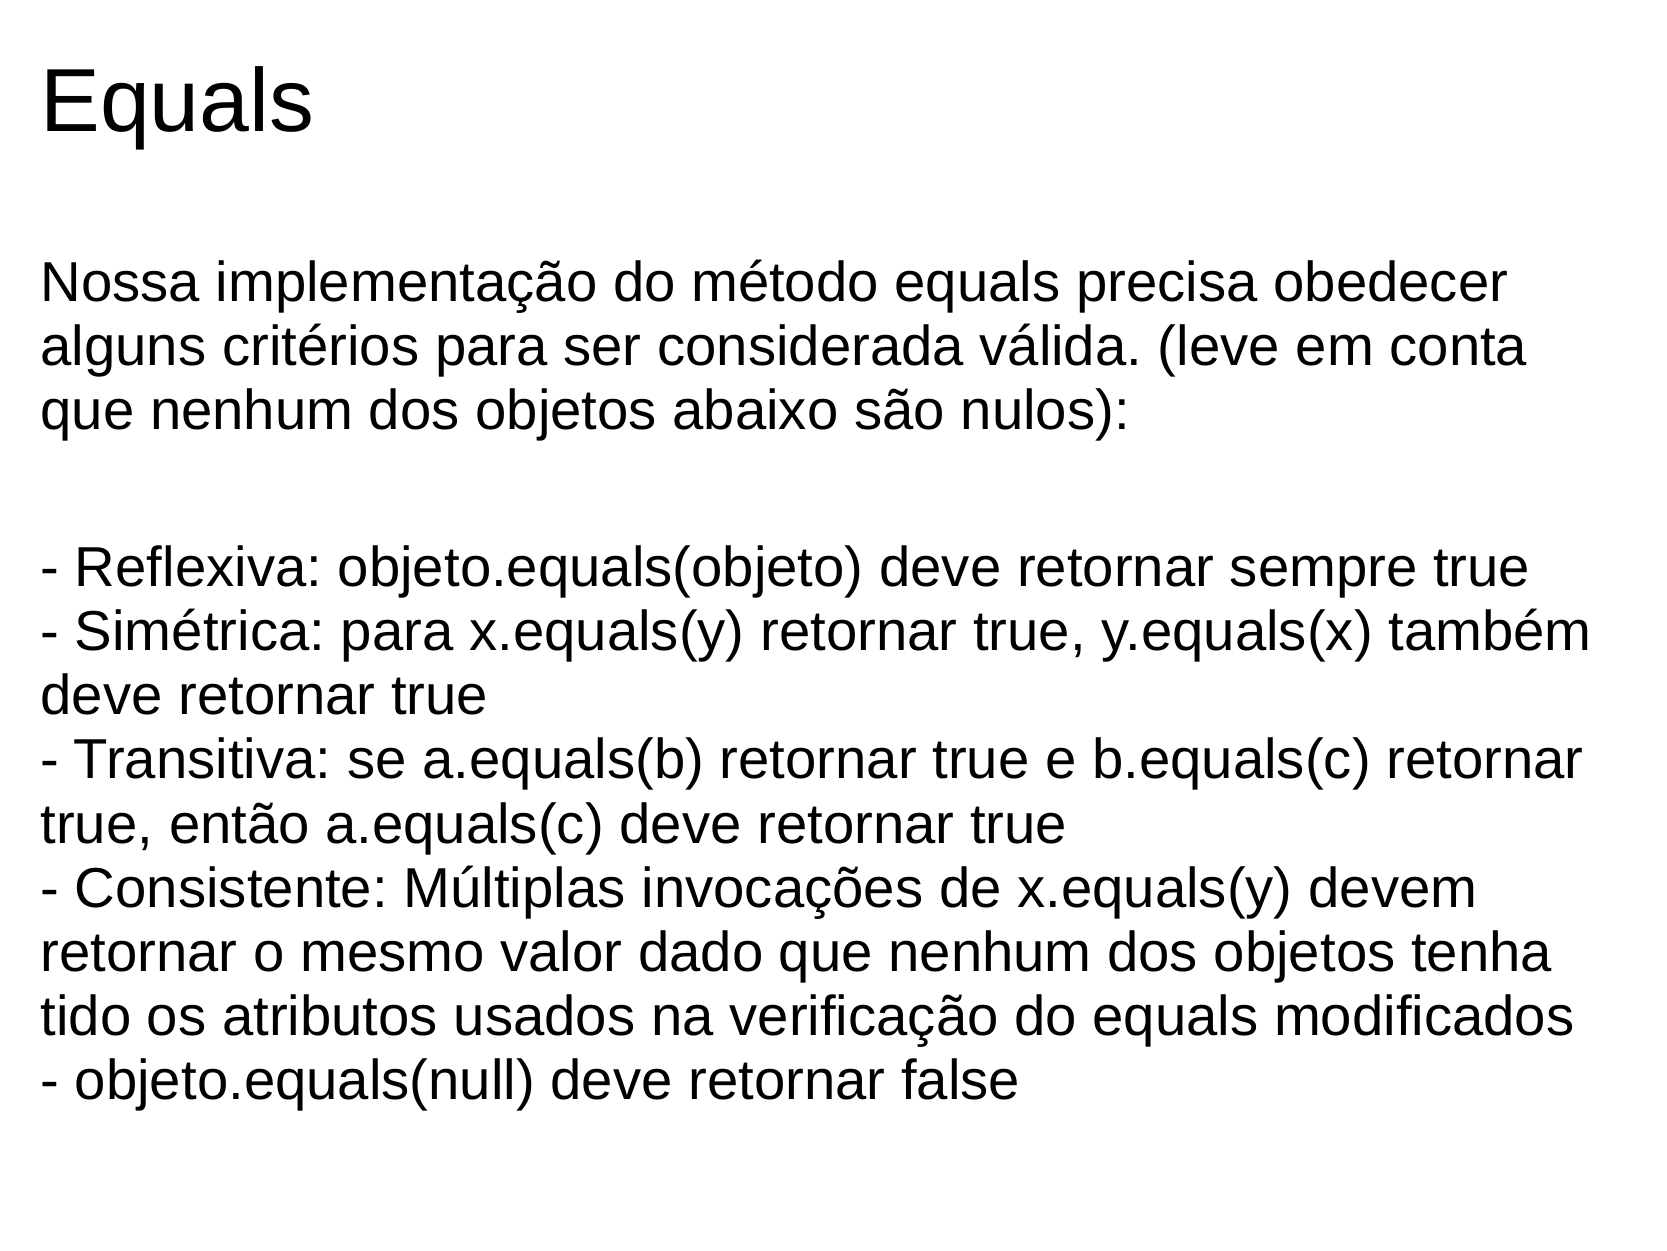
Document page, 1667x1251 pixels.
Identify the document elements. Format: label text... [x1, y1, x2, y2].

list Nossa implementação do método equals precisa obedecer alguns critérios para ser considerada válida. (leve em conta que nenhum dos objetos abaixo são nulos): - Reflexiva: objeto.equals(objeto) deve retornar sempre true - Simétrica: para x.equals(y) retornar true, y.equals(x) também deve retornar true - Transitiva: se a.equals(b) retornar true e b.equals(c) retornar true, então a.equals(c) deve retornar true - Consistente: Múltiplas invocações de x.equals(y) devem retornar o mesmo valor dado que nenhum dos objetos tenha tido os atributos usados na verificação do equals modificados - objeto.equals(null) deve retornar false [40, 249, 1626, 1250]
title Equals [40, 50, 1626, 249]
